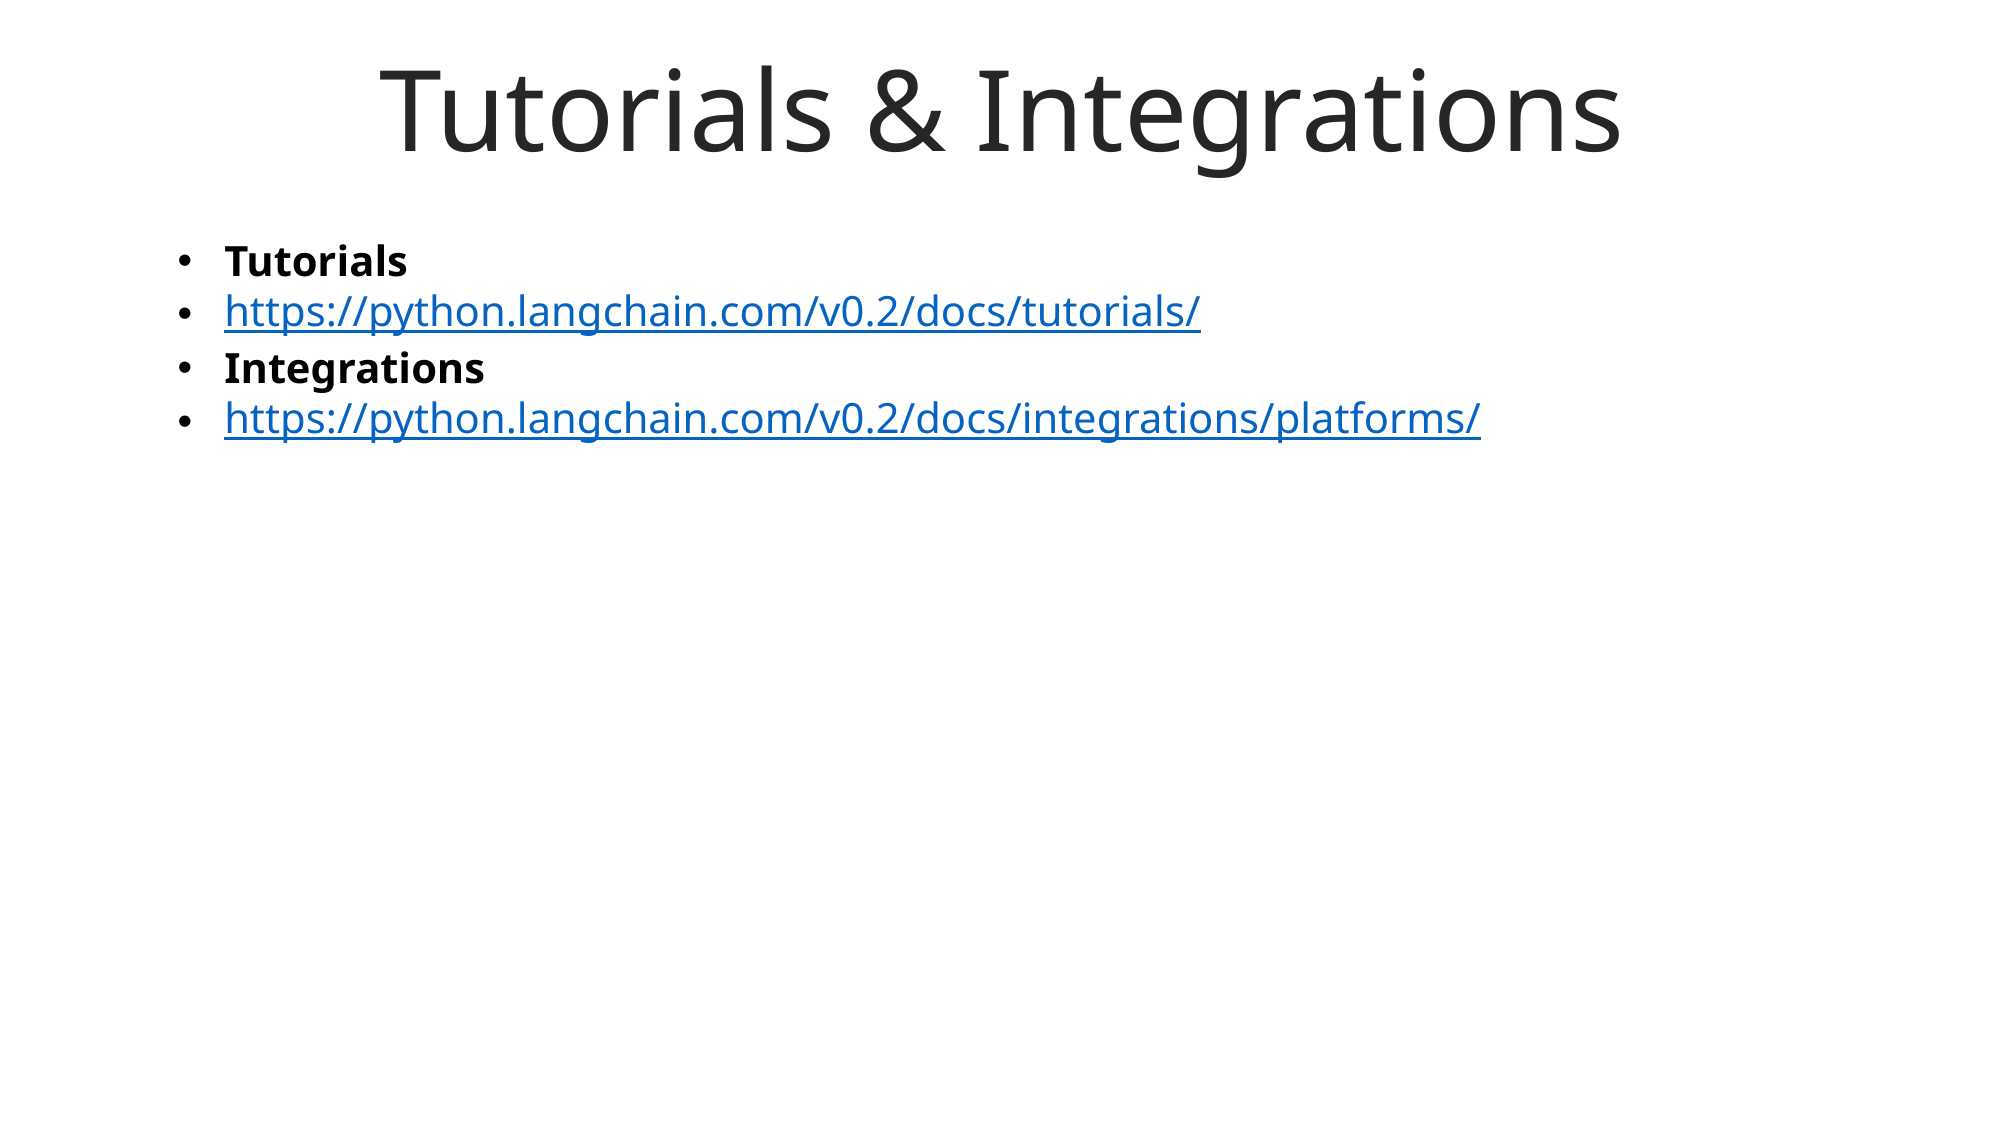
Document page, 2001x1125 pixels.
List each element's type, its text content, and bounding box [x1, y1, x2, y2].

list Tutorials & Integrations [53, 55, 1952, 175]
text_box Tutorials https://python.langchain.com/v0.2/docs/tutorials/ Integrations https://python.langchain.com/v0.2/docs/integrations/platforms/ [162, 227, 1818, 457]
